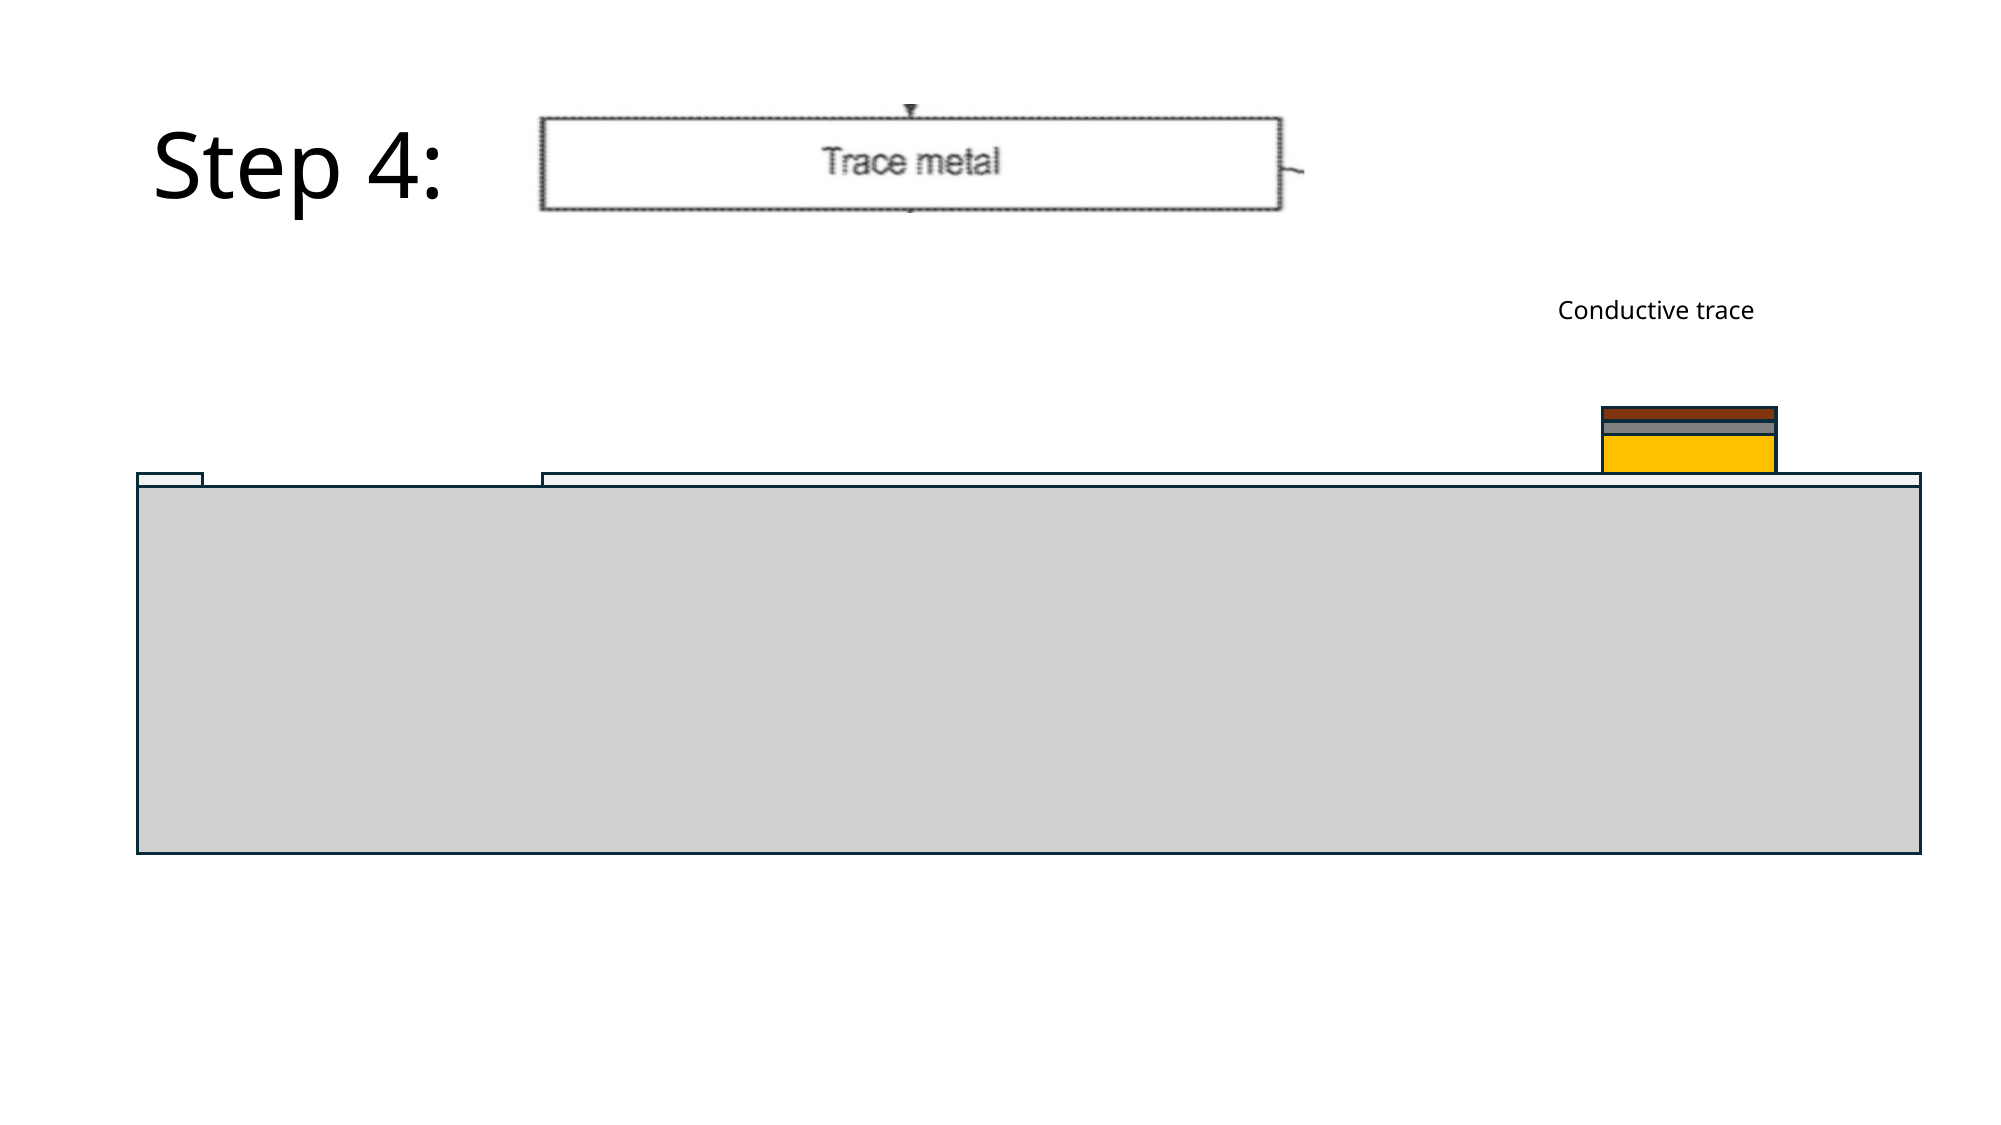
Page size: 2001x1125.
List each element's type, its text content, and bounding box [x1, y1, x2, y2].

text_box [1601, 422, 1778, 436]
text_box [1601, 406, 1778, 422]
text_box [1601, 436, 1778, 475]
text_box [541, 472, 1922, 488]
title Step 4: [137, 59, 1863, 278]
text_box Conductive trace [1486, 287, 1827, 332]
text_box [136, 472, 204, 488]
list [527, 103, 1306, 213]
text_box [136, 485, 1922, 855]
